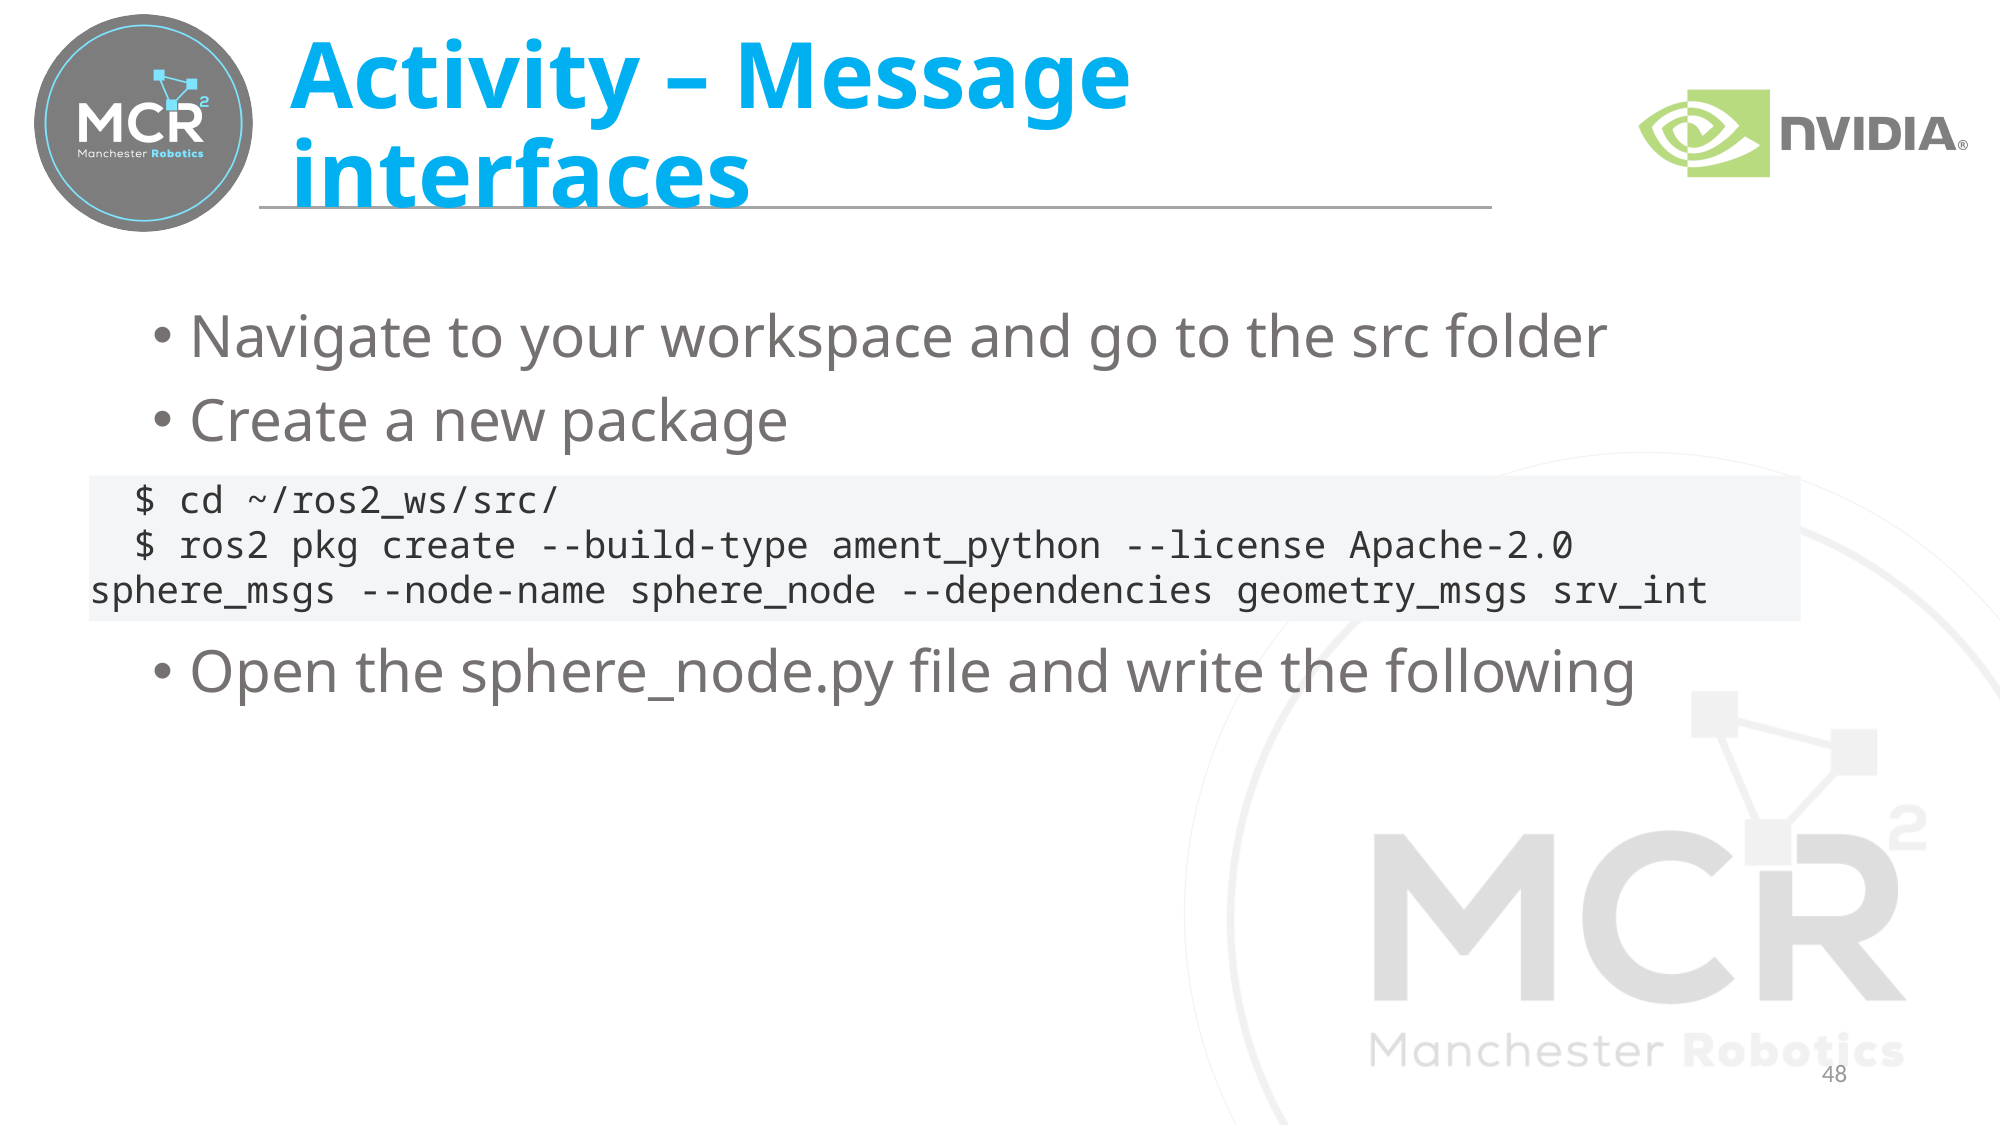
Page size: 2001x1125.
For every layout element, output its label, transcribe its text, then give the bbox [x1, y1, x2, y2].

title Activity – Message interfaces [275, 19, 1615, 238]
list Navigate to your workspace and go to the src folder Create a new package Open the sphere_node.py file and write the following [137, 299, 1863, 1014]
slide_number 48 [1412, 1042, 1863, 1103]
text_box $ cd ~/ros2_ws/src/ $ ros2 pkg create --build-type ament_python --license Apache-2.0 sphere_msgs --node-name sphere_node --dependencies geometry_msgs srv_int [89, 475, 1801, 622]
